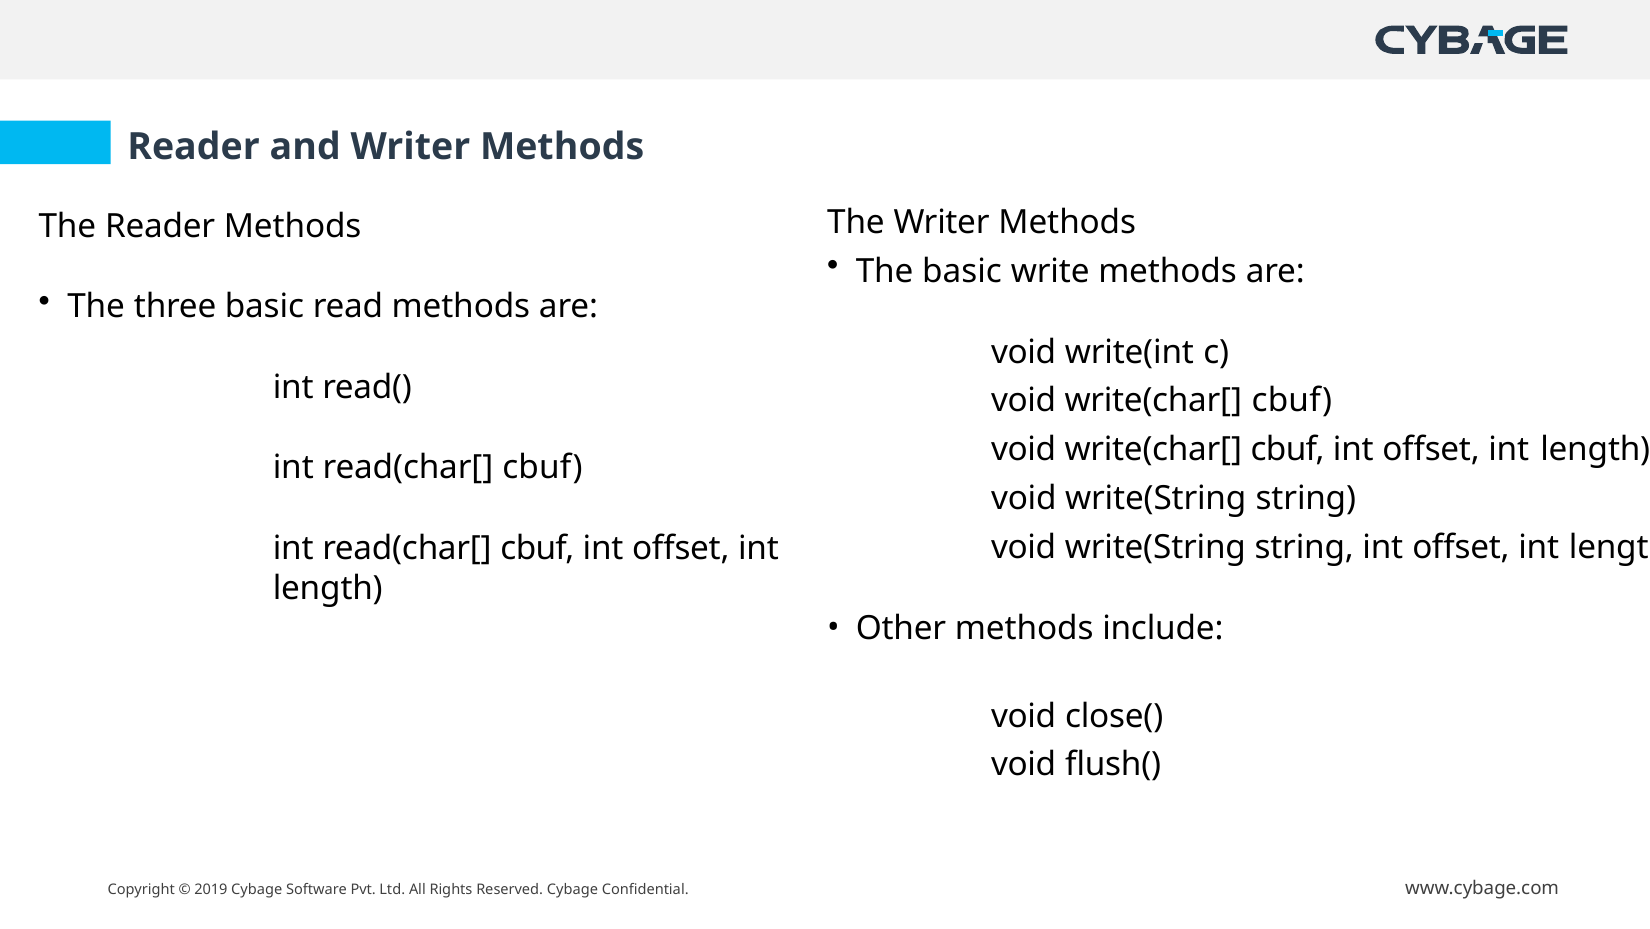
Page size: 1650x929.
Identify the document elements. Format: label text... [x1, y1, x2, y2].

text_box The Reader Methods The three basic read methods are: int read() int read(char[] cbuf) int read(char[] cbuf, int offset, int length) [36, 201, 824, 606]
text_box The Writer Methods The basic write methods are: void write(int c) void write(char[] cbuf) void write(char[] cbuf, int offset, int length) void write(String string) void write(String string, int offset, int length) Other methods include: void close() void flush() [824, 189, 1650, 782]
text_box [0, 118, 110, 166]
text_box Reader and Writer Methods [110, 114, 775, 190]
